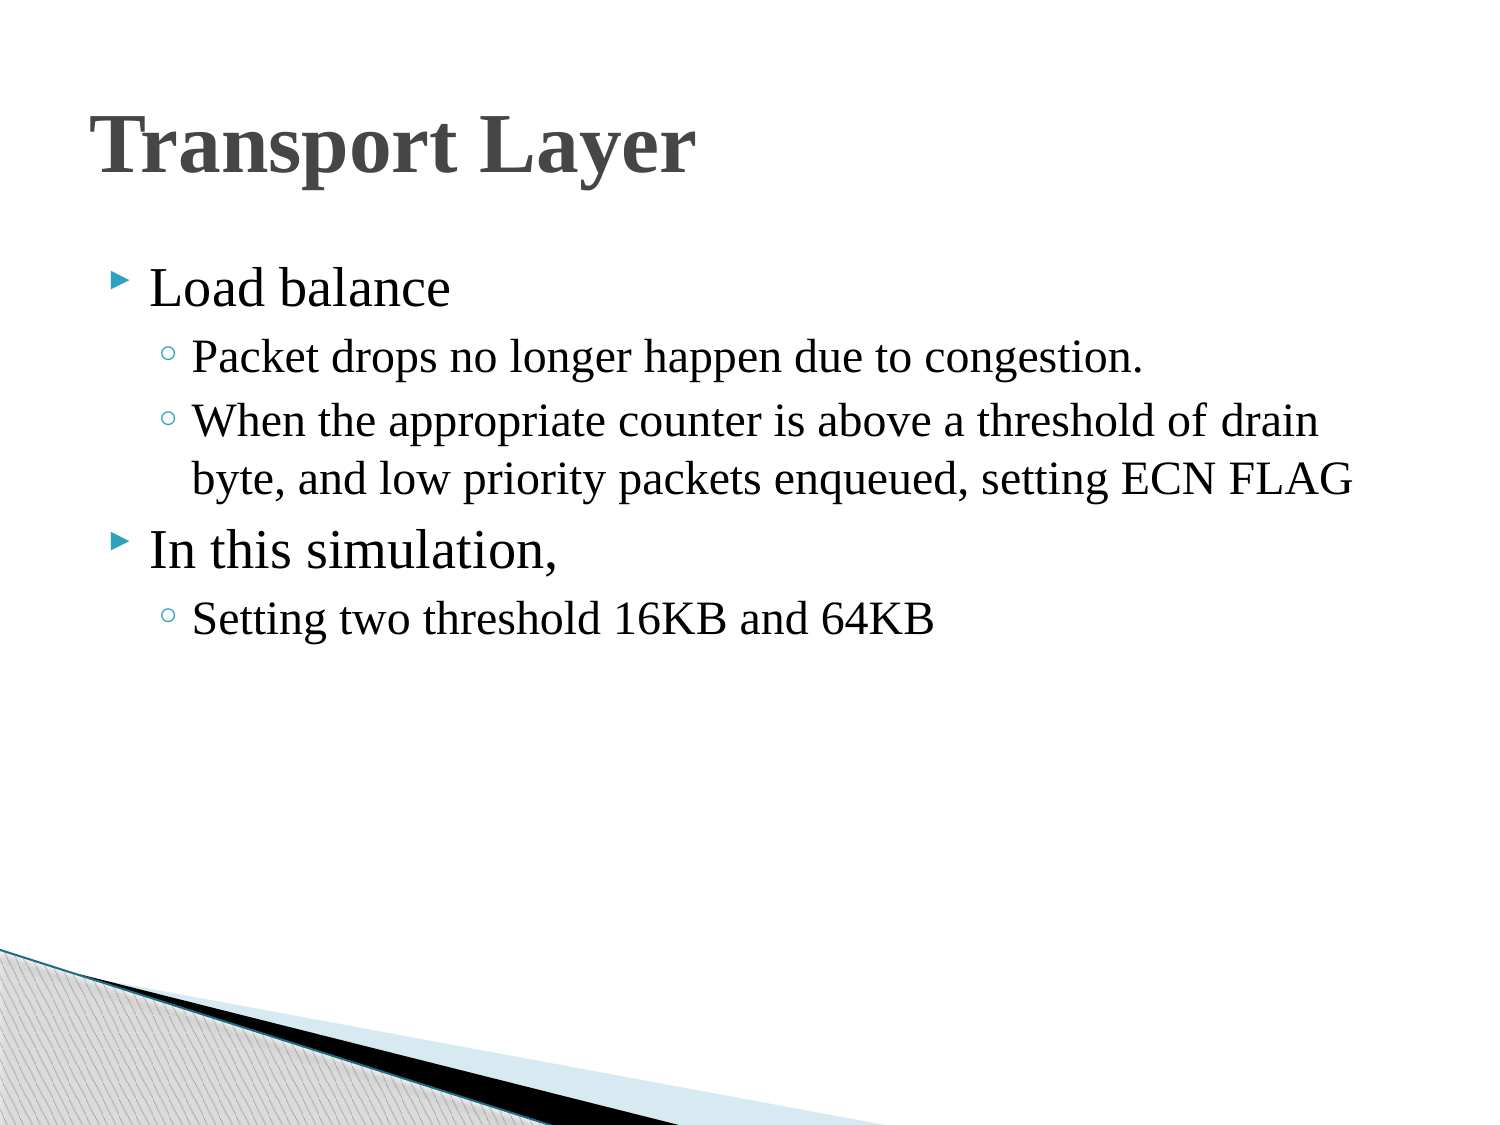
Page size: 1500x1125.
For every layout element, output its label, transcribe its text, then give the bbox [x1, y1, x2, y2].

title Transport Layer [75, 45, 1425, 233]
list Load balance Packet drops no longer happen due to congestion. When the appropriate counter is above a threshold of drain byte, and low priority packets enqueued, setting ECN FLAG In this simulation, Setting two threshold 16KB and 64KB [75, 243, 1425, 986]
